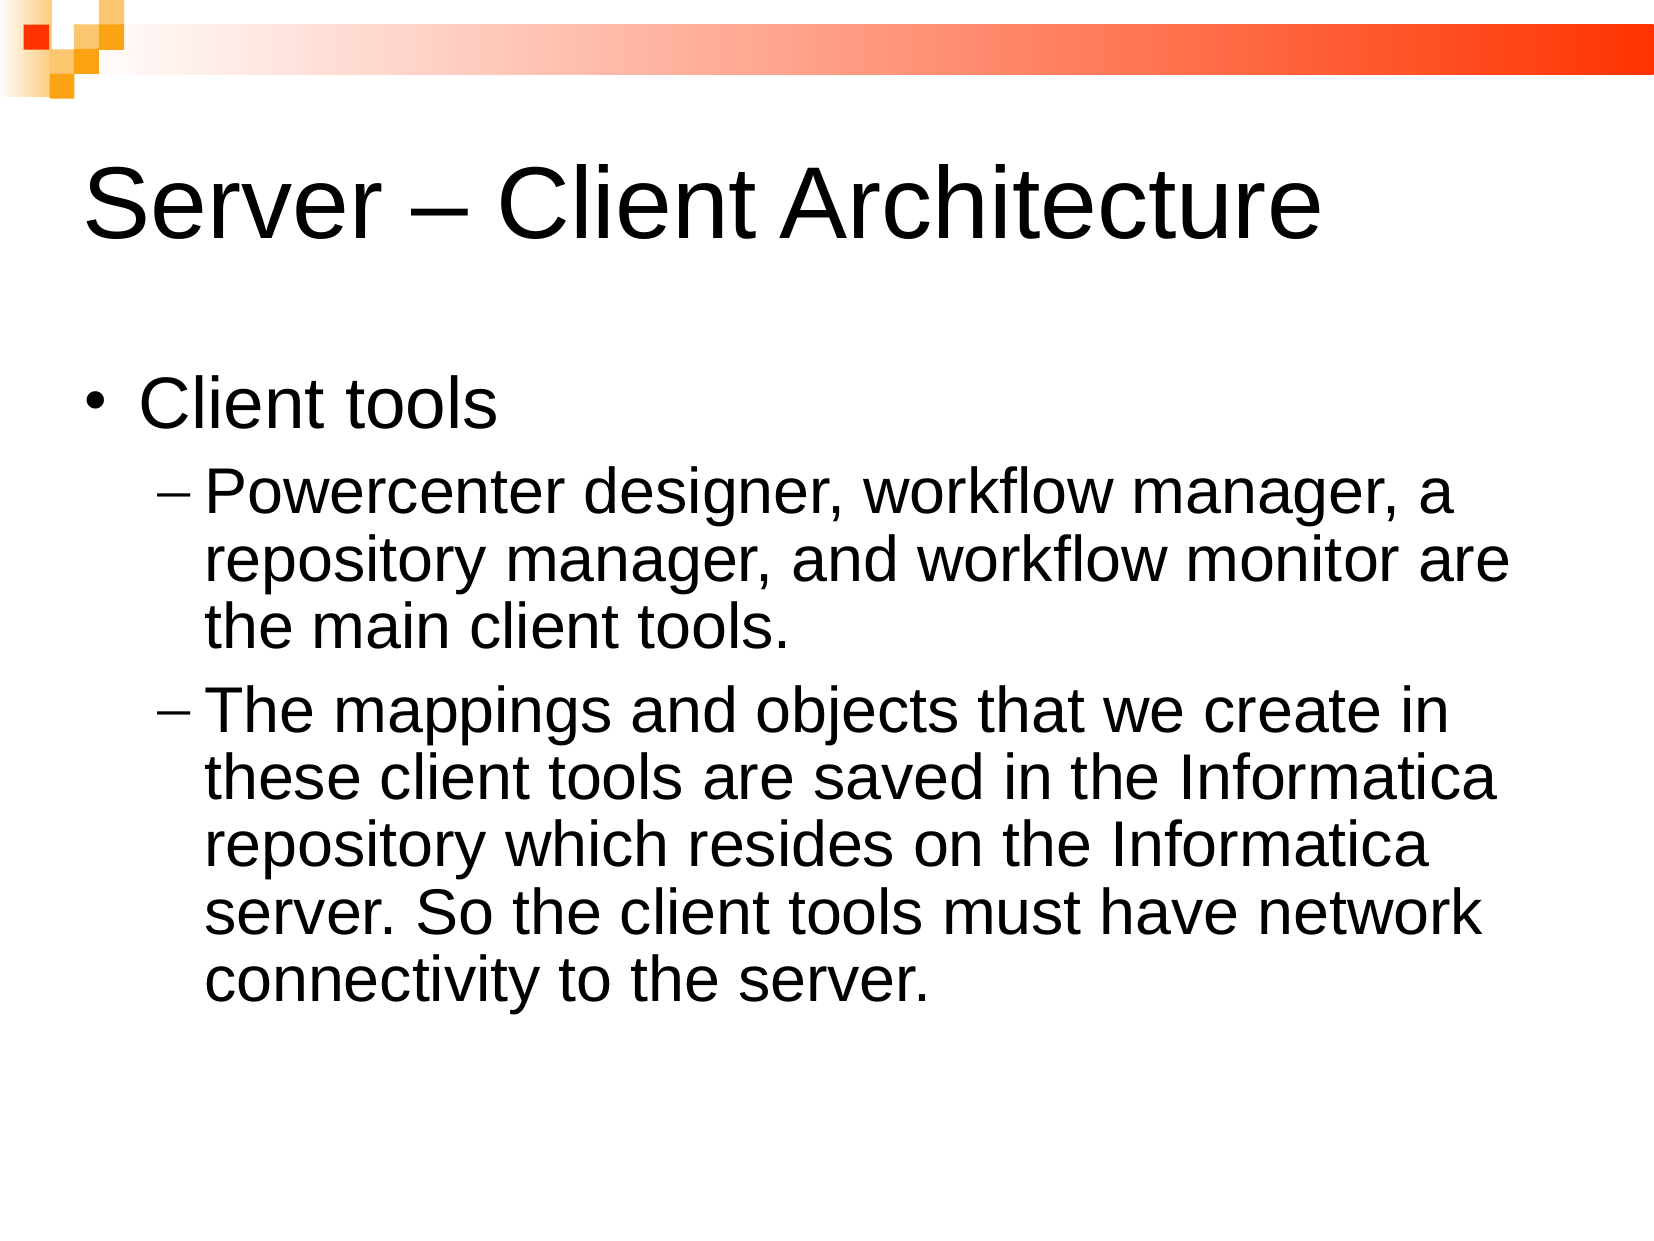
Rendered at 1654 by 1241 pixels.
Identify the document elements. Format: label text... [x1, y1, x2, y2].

title Server – Client Architecture [82, 82, 1571, 331]
list Client tools Powercenter designer, workflow manager, a repository manager, and workflow monitor are the main client tools. The mappings and objects that we create in these client tools are saved in the Informatica repository which resides on the Informatica server. So the client tools must have network connectivity to the server. [82, 358, 1571, 1061]
